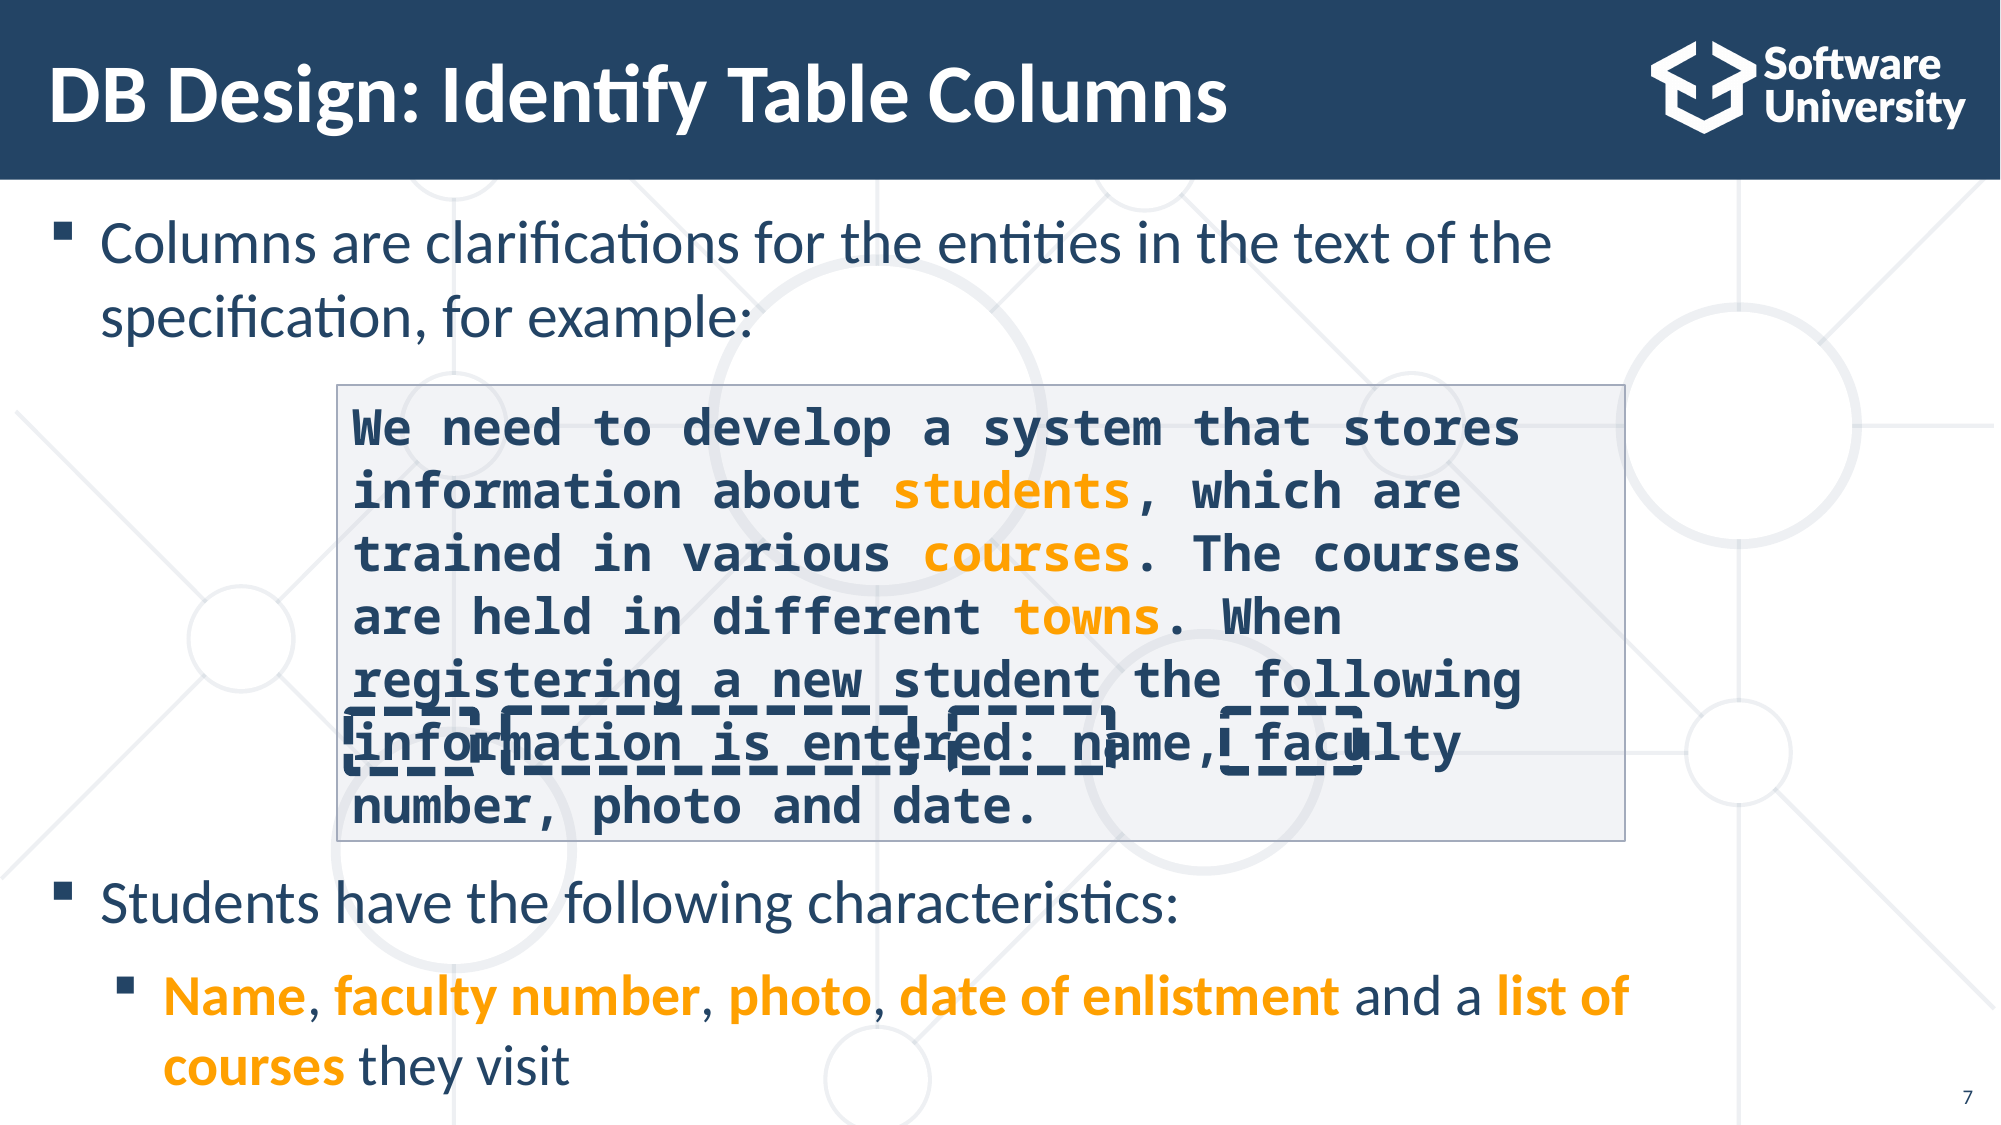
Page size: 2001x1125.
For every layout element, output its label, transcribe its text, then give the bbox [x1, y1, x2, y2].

text_box We need to develop a system that stores information about students, which are trained in various courses. The courses are held in different towns. When registering a new student the following information is entered: name, faculty number, photo and date. [337, 385, 1625, 841]
text_box [503, 707, 915, 773]
text_box [346, 709, 478, 774]
list Columns are clarifications for the entities in the text of the specification, for example: Students have the following characteristics: Name, faculty number, photo, date of enlistment and a list of courses they visit [31, 196, 1970, 1104]
title DB Design: Identify Table Columns [31, 16, 1625, 162]
picture [1651, 41, 1966, 134]
text_box [1222, 708, 1360, 773]
text_box [950, 707, 1113, 773]
slide_number 7 [1927, 1067, 1989, 1117]
